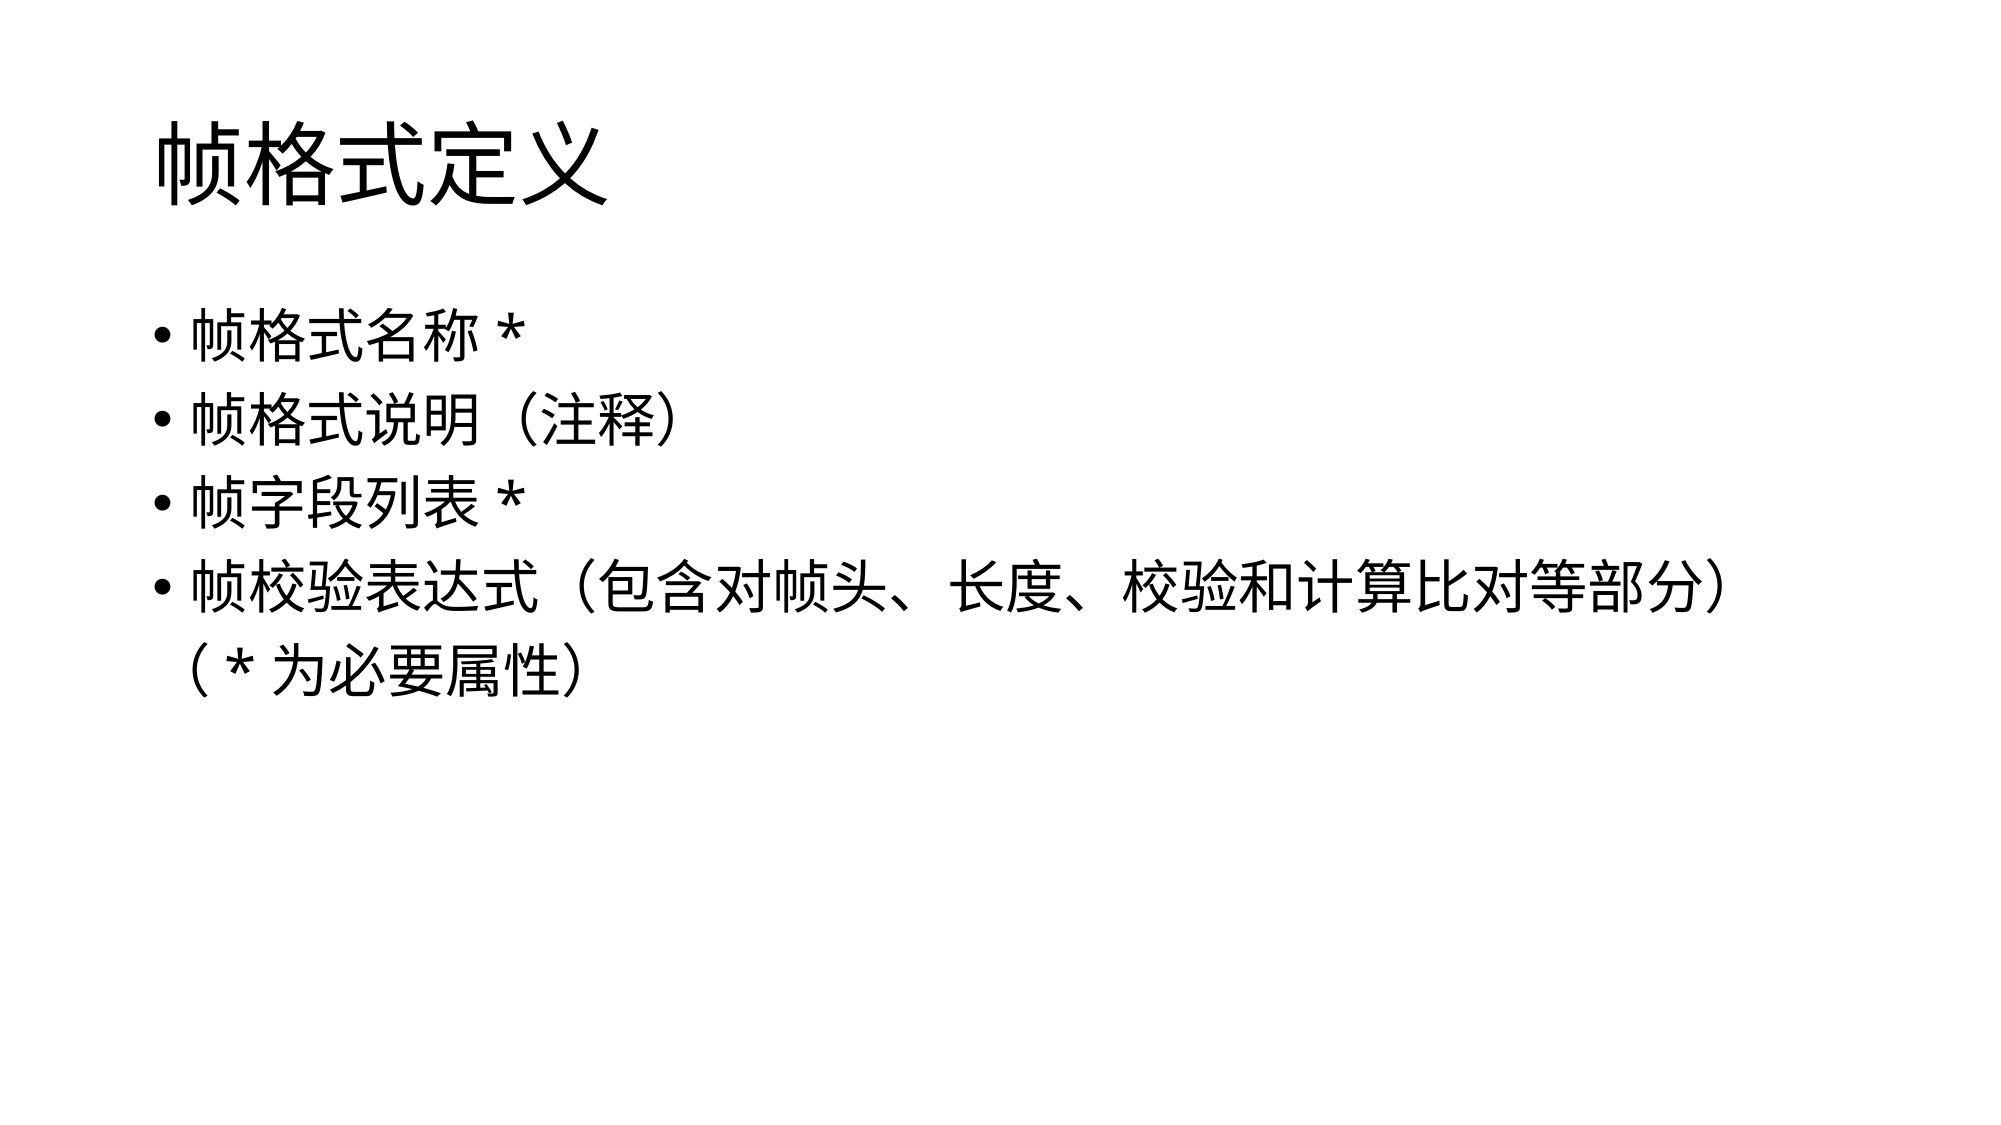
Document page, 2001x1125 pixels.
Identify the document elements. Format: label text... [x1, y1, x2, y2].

list 帧格式名称* 帧格式说明（注释） 帧字段列表* 帧校验表达式（包含对帧头、长度、校验和计算比对等部分） （*为必要属性） [137, 299, 1863, 1014]
title 帧格式定义 [137, 59, 1863, 278]
